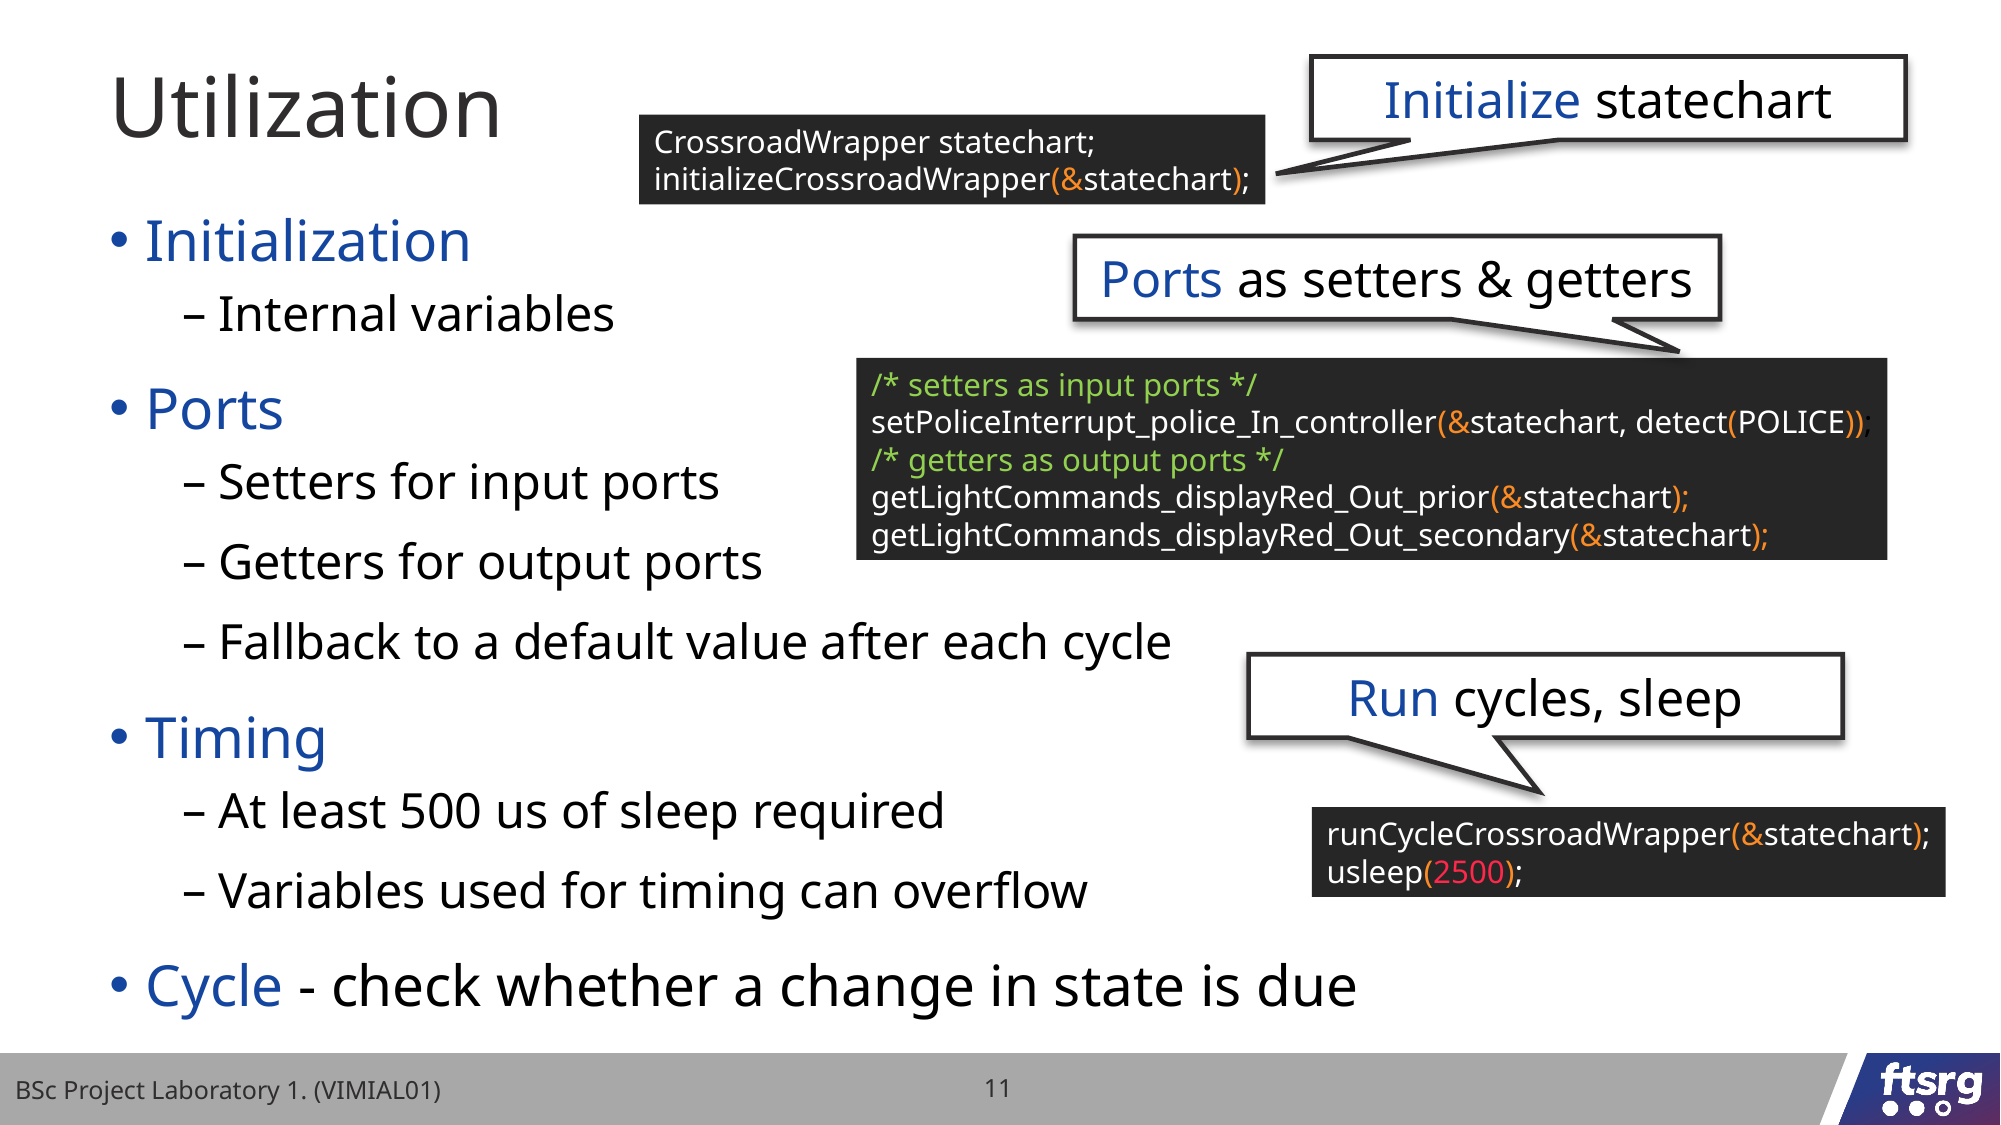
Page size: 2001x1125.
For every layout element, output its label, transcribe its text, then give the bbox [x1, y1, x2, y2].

footer BSc Project Laboratory 1. (VIMIAL01) [0, 1057, 675, 1121]
text_box Initialize statechart [1275, 55, 1907, 175]
slide_number 11 [773, 1057, 1224, 1121]
text_box Ports as setters & getters [1073, 234, 1721, 353]
text_box /* setters as input ports */ setPoliceInterrupt_police_In_controller(&statechart, detect(POLICE)); /* getters as output ports */ getLightCommands_displayRed_Out_prior(&statechart); getLightCommands_displayRed_Out_secondary(&statechart); [856, 357, 1888, 560]
title Utilization [94, 51, 1903, 170]
text_box Run cycles, sleep [1247, 653, 1844, 794]
text_box CrossroadWrapper statechart; initializeCrossroadWrapper(&statechart); [639, 114, 1266, 205]
text_box runCycleCrossroadWrapper(&statechart); usleep(2500); [1311, 807, 1946, 897]
list Initialization Internal variables Ports Setters for input ports Getters for output ports Fallback to a default value after each cycle Timing At least 500 us of sleep required Variables used for timing can overflow Cycle - check whether a change in state is due [94, 197, 1903, 1026]
picture [1876, 1058, 1985, 1121]
